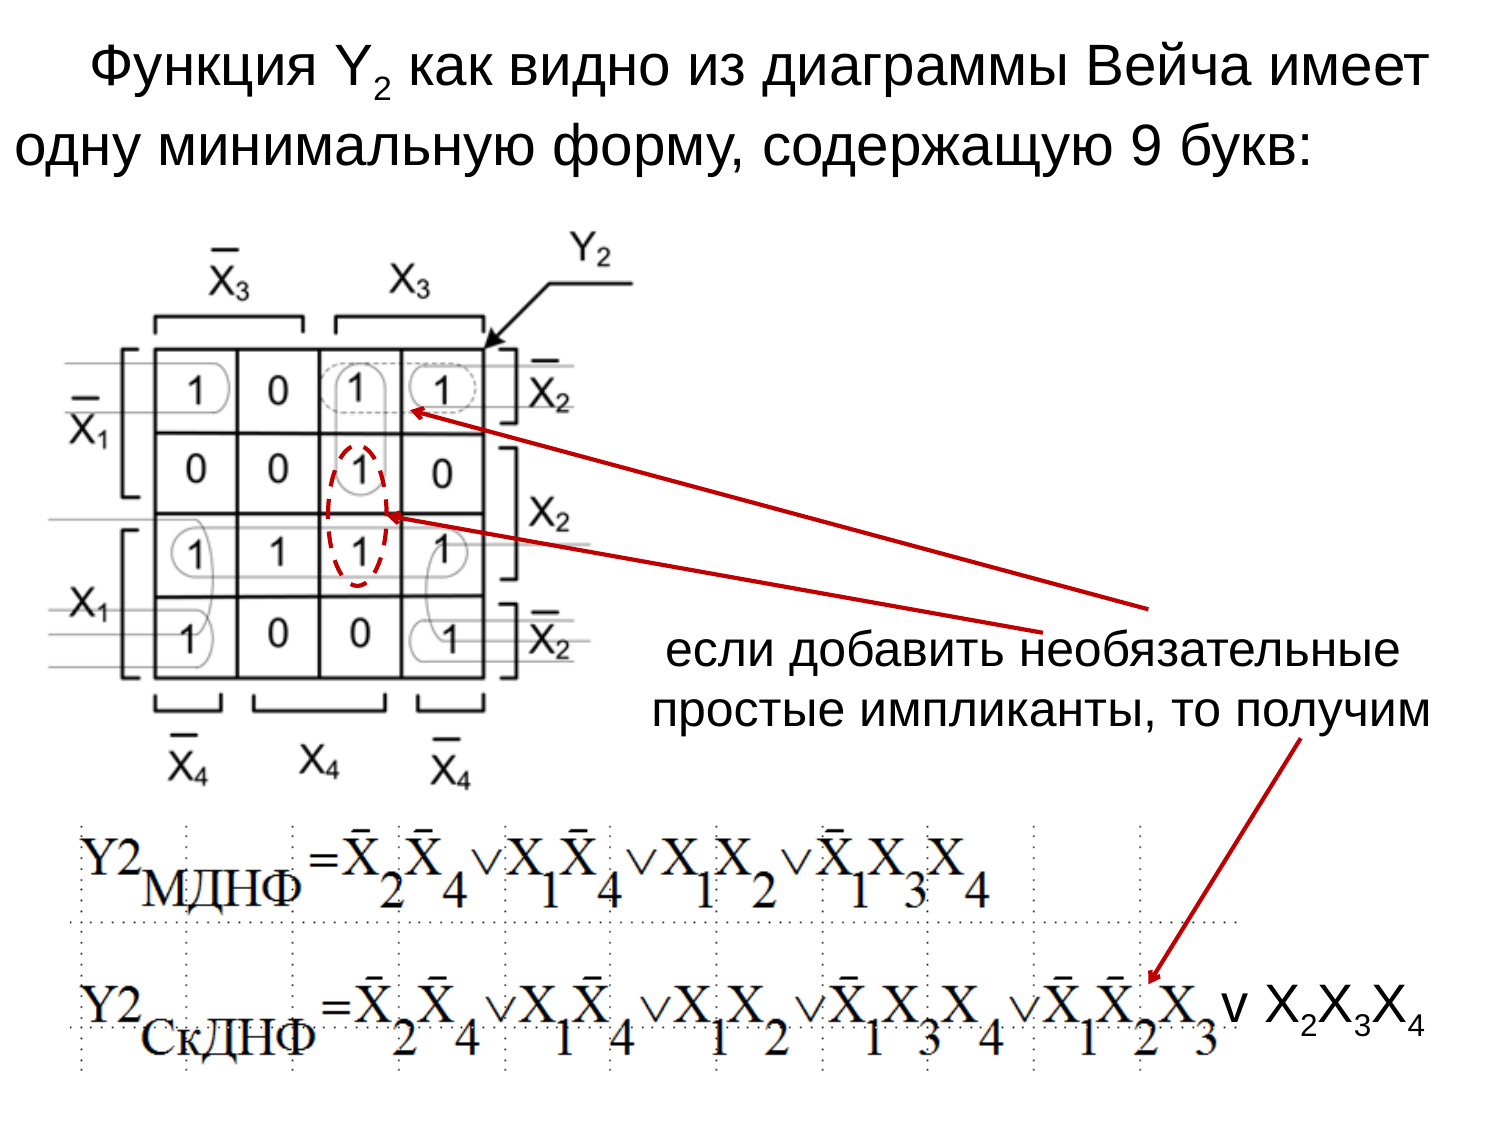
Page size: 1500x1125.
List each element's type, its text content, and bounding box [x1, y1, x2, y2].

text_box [69, 819, 1500, 1074]
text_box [386, 515, 1044, 634]
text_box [1101, 784, 1349, 938]
text_box Функция Y2 как видно из диаграммы Вейча имеет одну минимальную форму, содержащую 9 букв: [0, 1, 1500, 185]
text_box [409, 409, 1149, 610]
picture [0, 210, 645, 815]
text_box если добавить необязательные простые импликанты, то получим [651, 609, 1447, 745]
